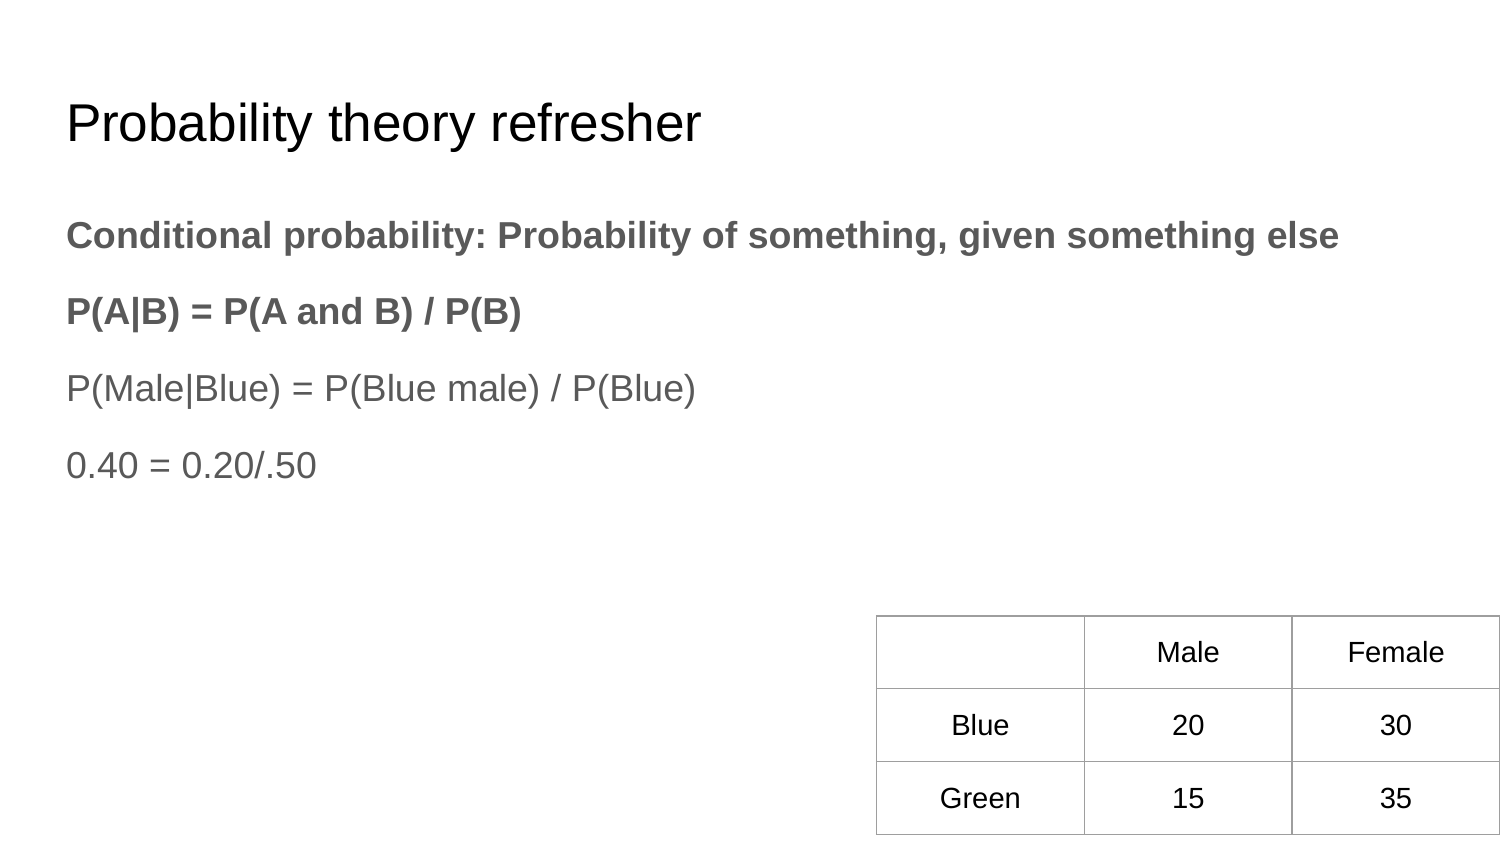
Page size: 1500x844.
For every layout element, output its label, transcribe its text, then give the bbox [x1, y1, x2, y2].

table_cell 20 [1085, 689, 1291, 761]
table_cell Green [877, 762, 1084, 834]
table_header [877, 617, 1084, 688]
table_cell 35 [1293, 762, 1499, 834]
table_cell 30 [1293, 689, 1499, 761]
table_cell Blue [877, 689, 1084, 761]
list Conditional probability: Probability of something, given something else P(A|B) = P(A and B) / P(B) P(Male|Blue) = P(Blue male) / P(Blue) 0.40 = 0.20/.50 [51, 189, 1449, 750]
table_header Male [1085, 617, 1291, 688]
title Probability theory refresher [51, 72, 1449, 167]
table_cell 15 [1085, 762, 1291, 834]
table_header Female [1293, 617, 1499, 688]
